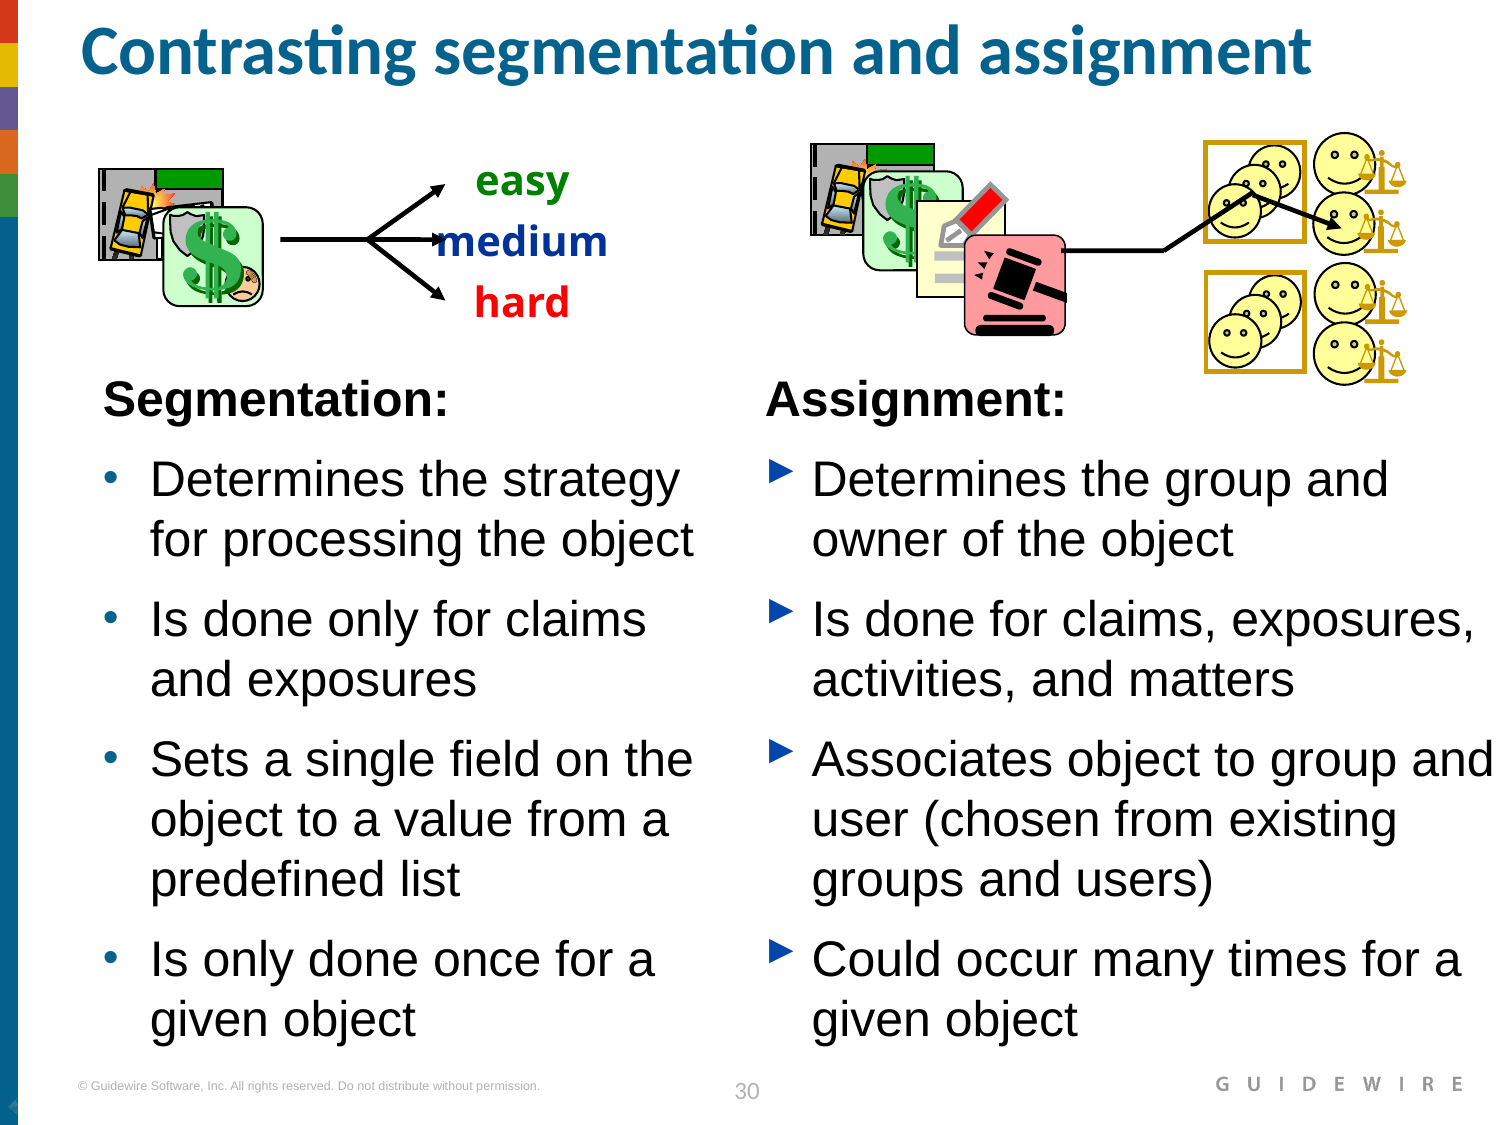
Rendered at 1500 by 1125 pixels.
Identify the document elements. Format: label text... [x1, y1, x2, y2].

text_box medium [405, 214, 639, 265]
text_box [368, 184, 446, 239]
title Contrasting segmentation and assignment [81, 19, 1446, 142]
text_box Assignment: Determines the group and owner of the object Is done for claims, exposures, activities, and matters Associates object to group and user (chosen from existing groups and users) Could occur many times for a given object [764, 366, 1500, 1018]
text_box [810, 143, 1068, 337]
list Segmentation: Determines the strategy for processing the object Is done only for claims and exposures Sets a single field on the object to a value from a predefined list Is only done once for a given object [102, 366, 740, 997]
text_box easy [405, 153, 639, 204]
picture [10, 1101, 18, 1111]
text_box hard [405, 275, 639, 326]
picture [0, 0, 18, 216]
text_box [1205, 262, 1408, 386]
text_box [369, 233, 447, 246]
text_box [163, 206, 264, 307]
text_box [1205, 132, 1408, 256]
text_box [98, 168, 223, 260]
picture [1215, 1073, 1480, 1096]
text_box [367, 239, 446, 301]
